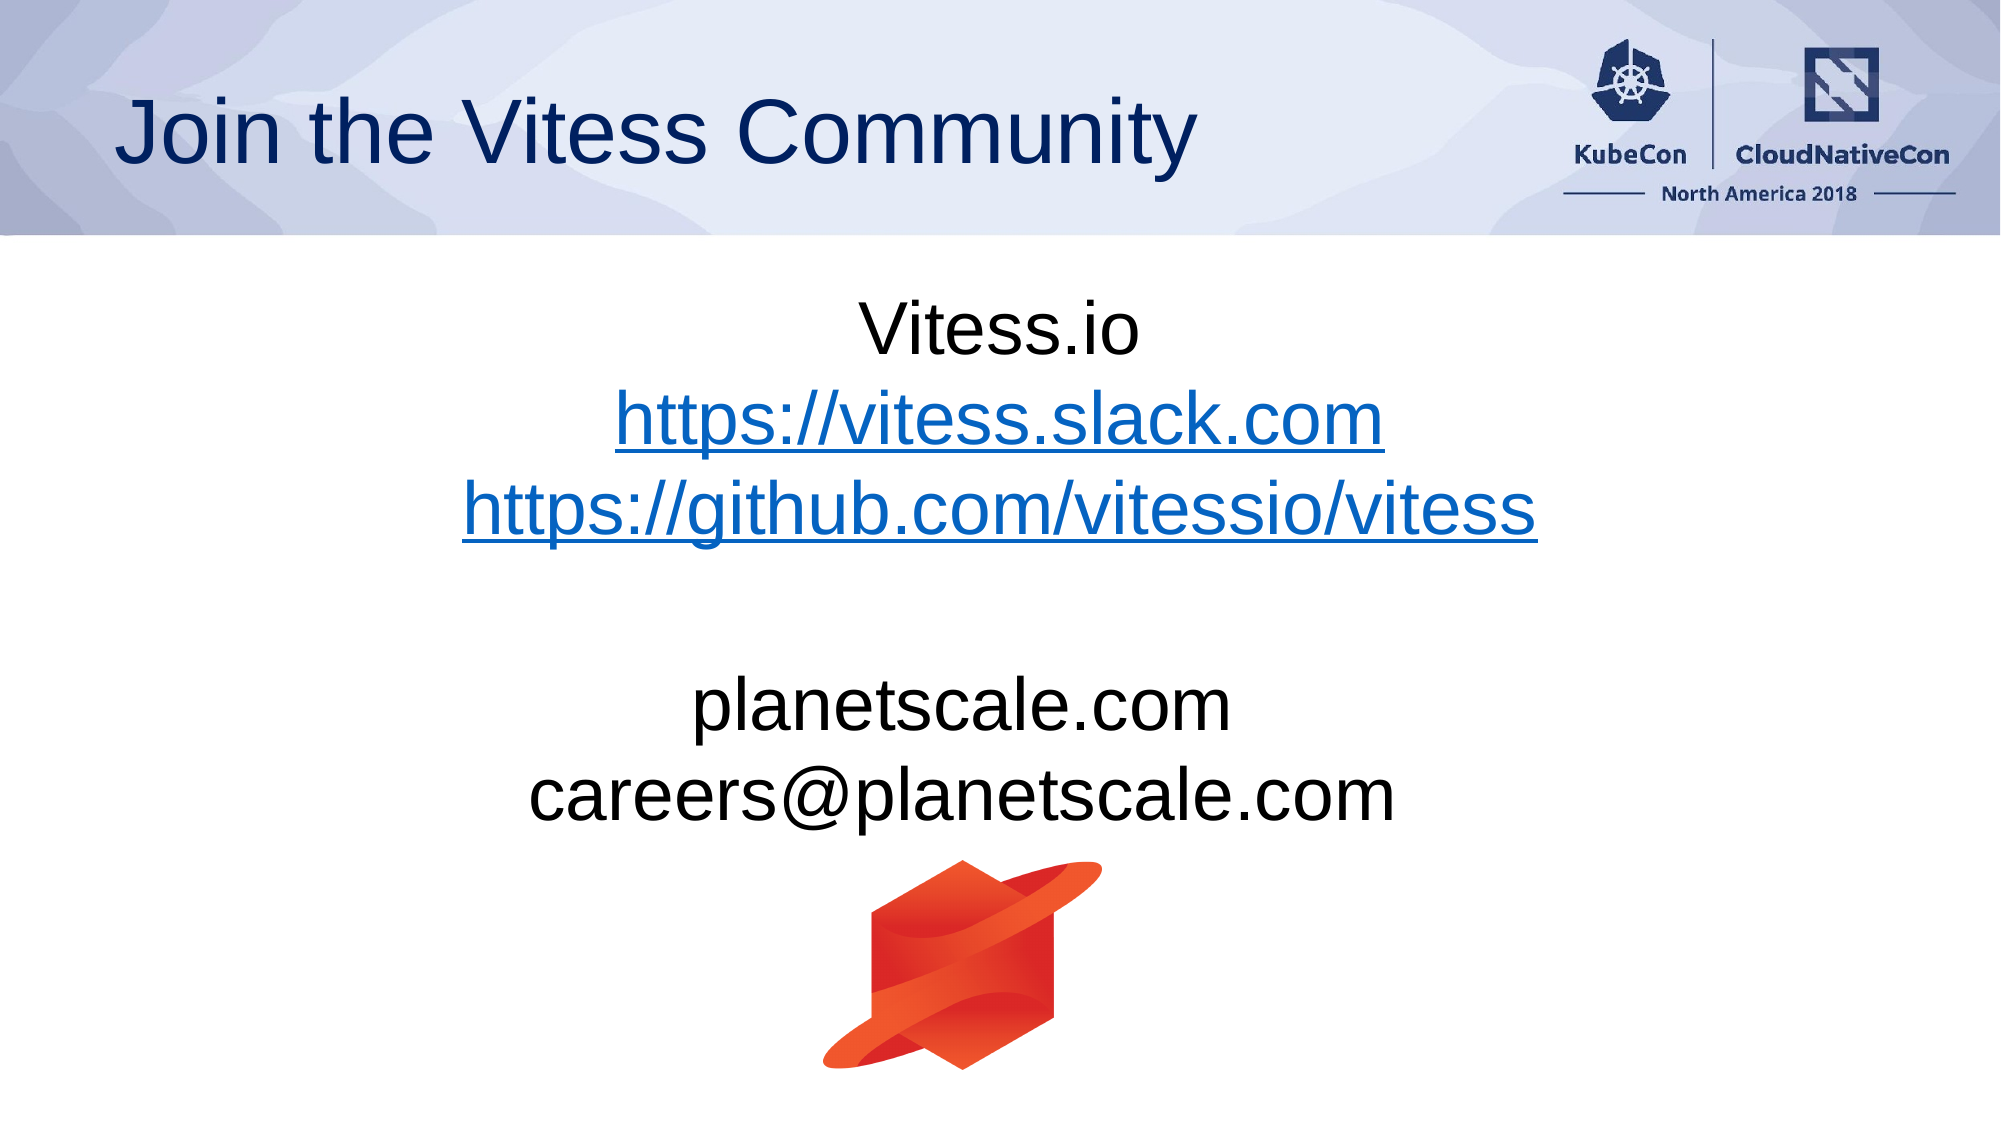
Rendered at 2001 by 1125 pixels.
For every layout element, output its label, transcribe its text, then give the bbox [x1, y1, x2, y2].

picture [0, 0, 2001, 1125]
text_box planetscale.com careers@planetscale.com [438, 640, 1487, 1052]
text_box Vitess.io https://vitess.slack.com https://github.com/vitessio/vitess [263, 264, 1737, 627]
title Join the Vitess Community [99, 1, 1825, 265]
